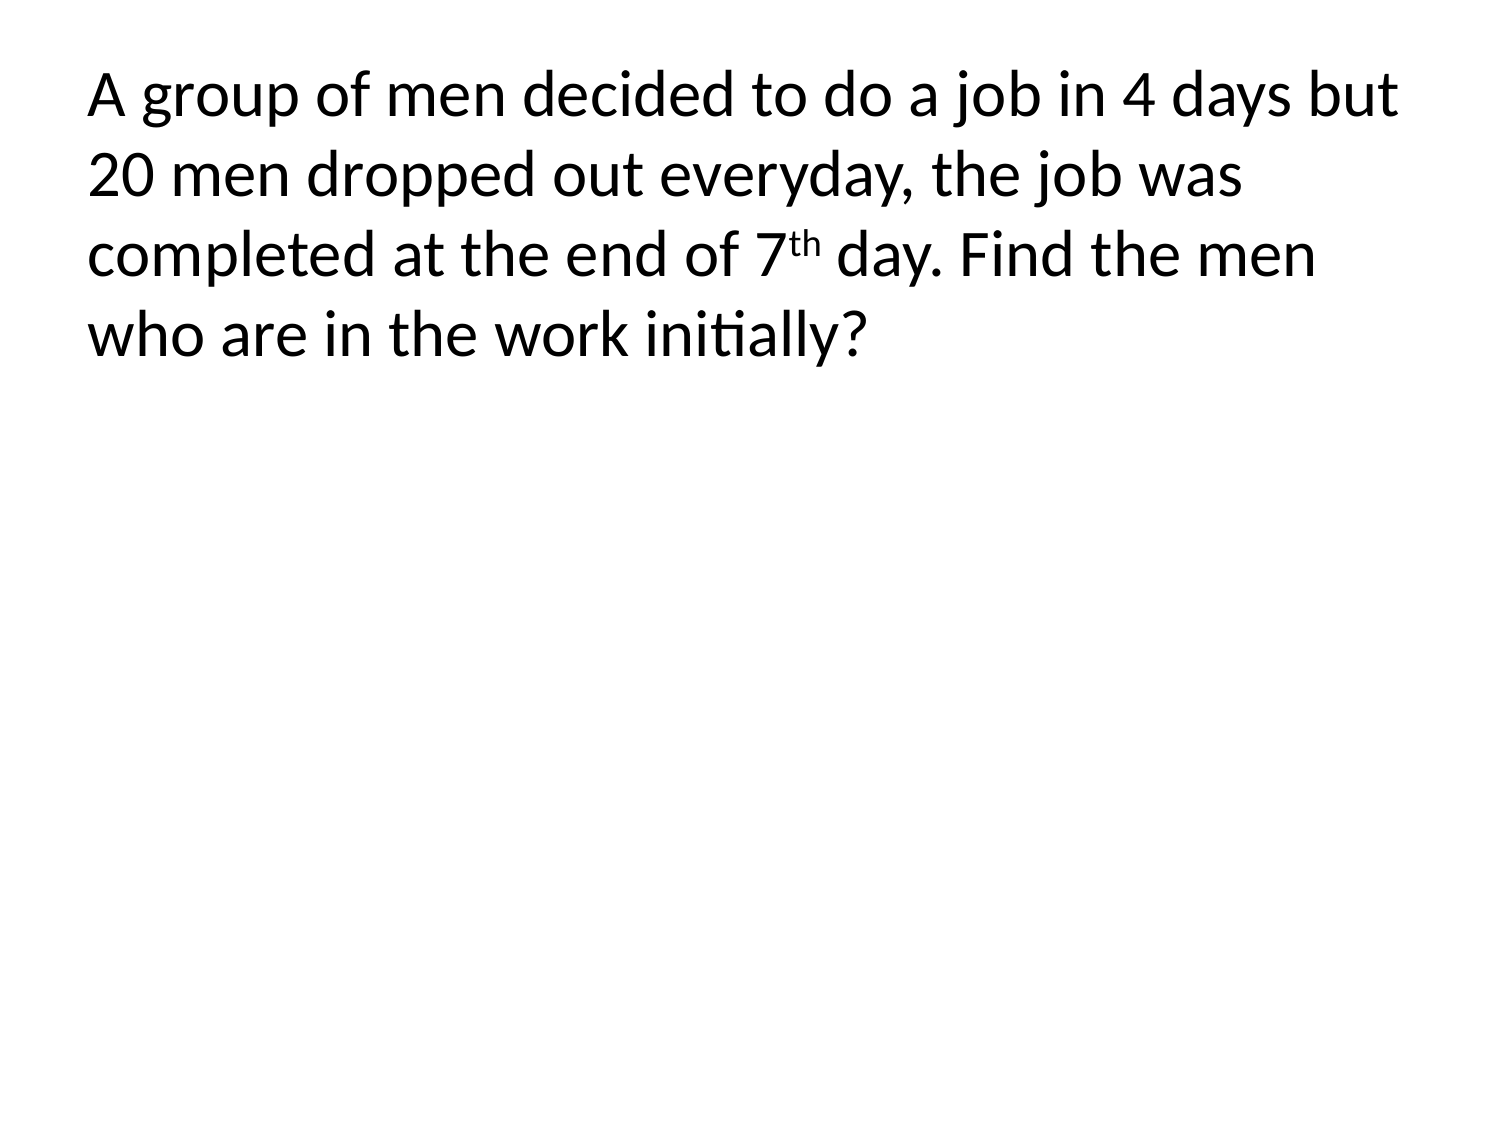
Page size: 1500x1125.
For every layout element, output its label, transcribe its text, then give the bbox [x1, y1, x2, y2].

text_box A group of men decided to do a job in 4 days but 20 men dropped out everyday, the job was completed at the end of 7th day. Find the men who are in the work initially? [87, 48, 1410, 370]
